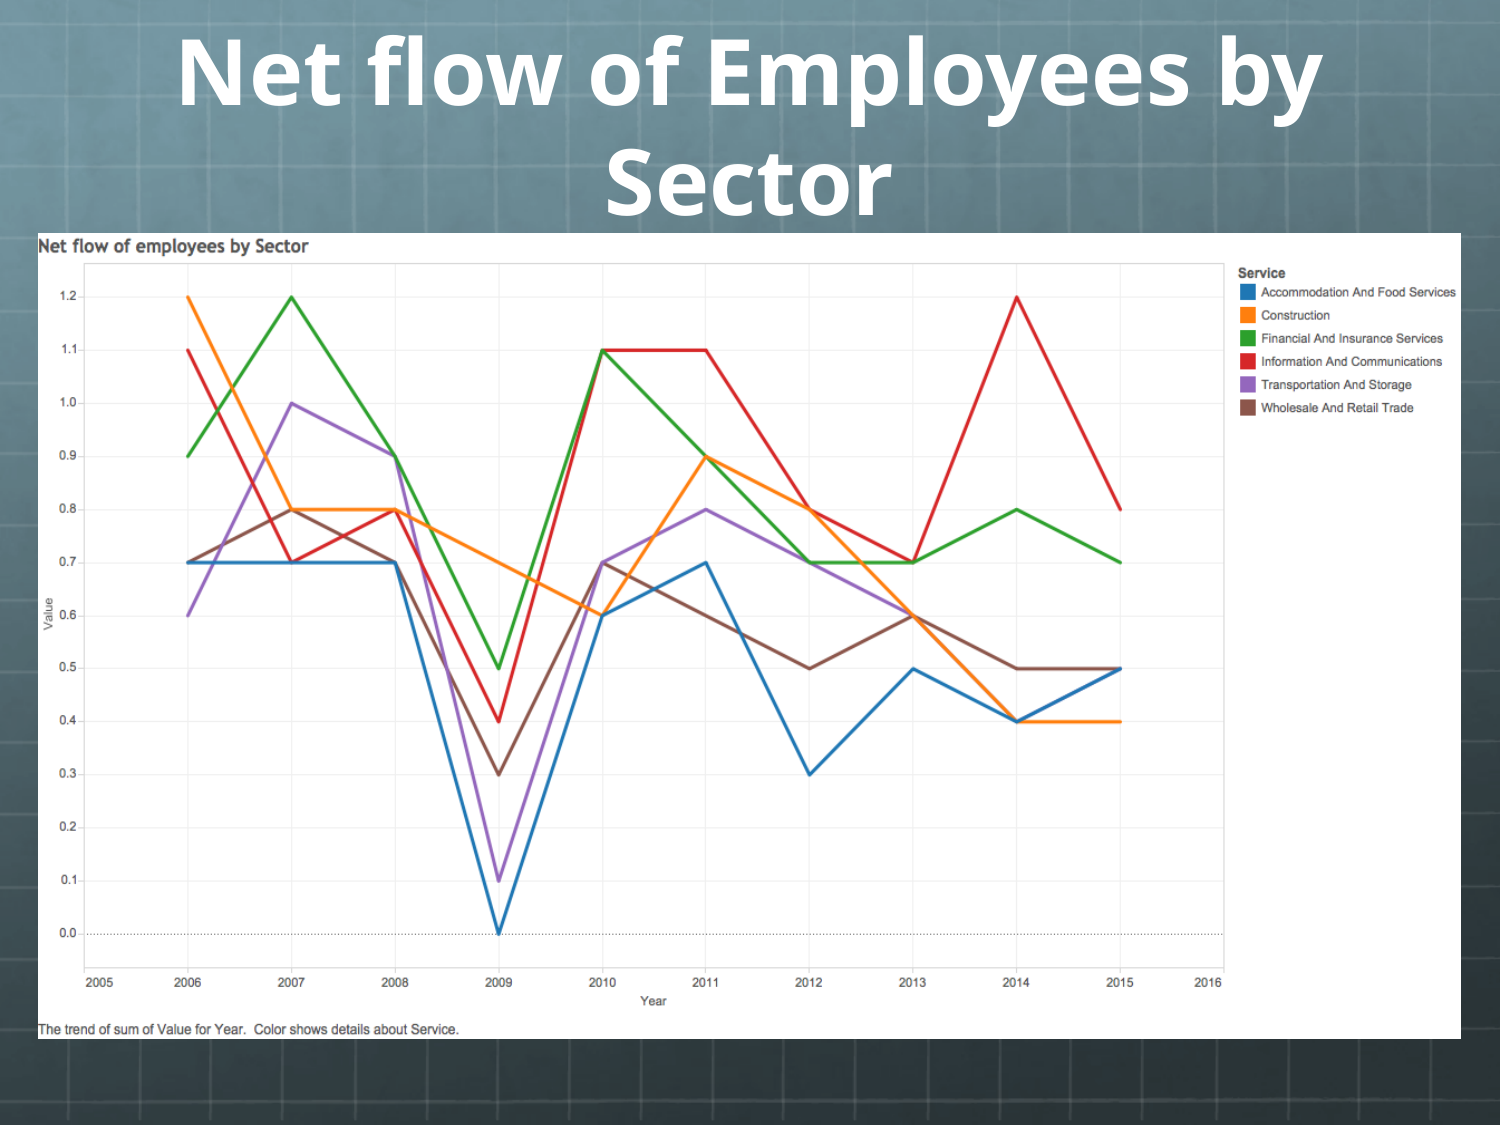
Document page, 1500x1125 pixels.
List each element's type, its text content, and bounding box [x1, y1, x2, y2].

picture [0, 0, 1500, 1125]
title Net flow of Employees by Sector [127, 0, 1372, 232]
